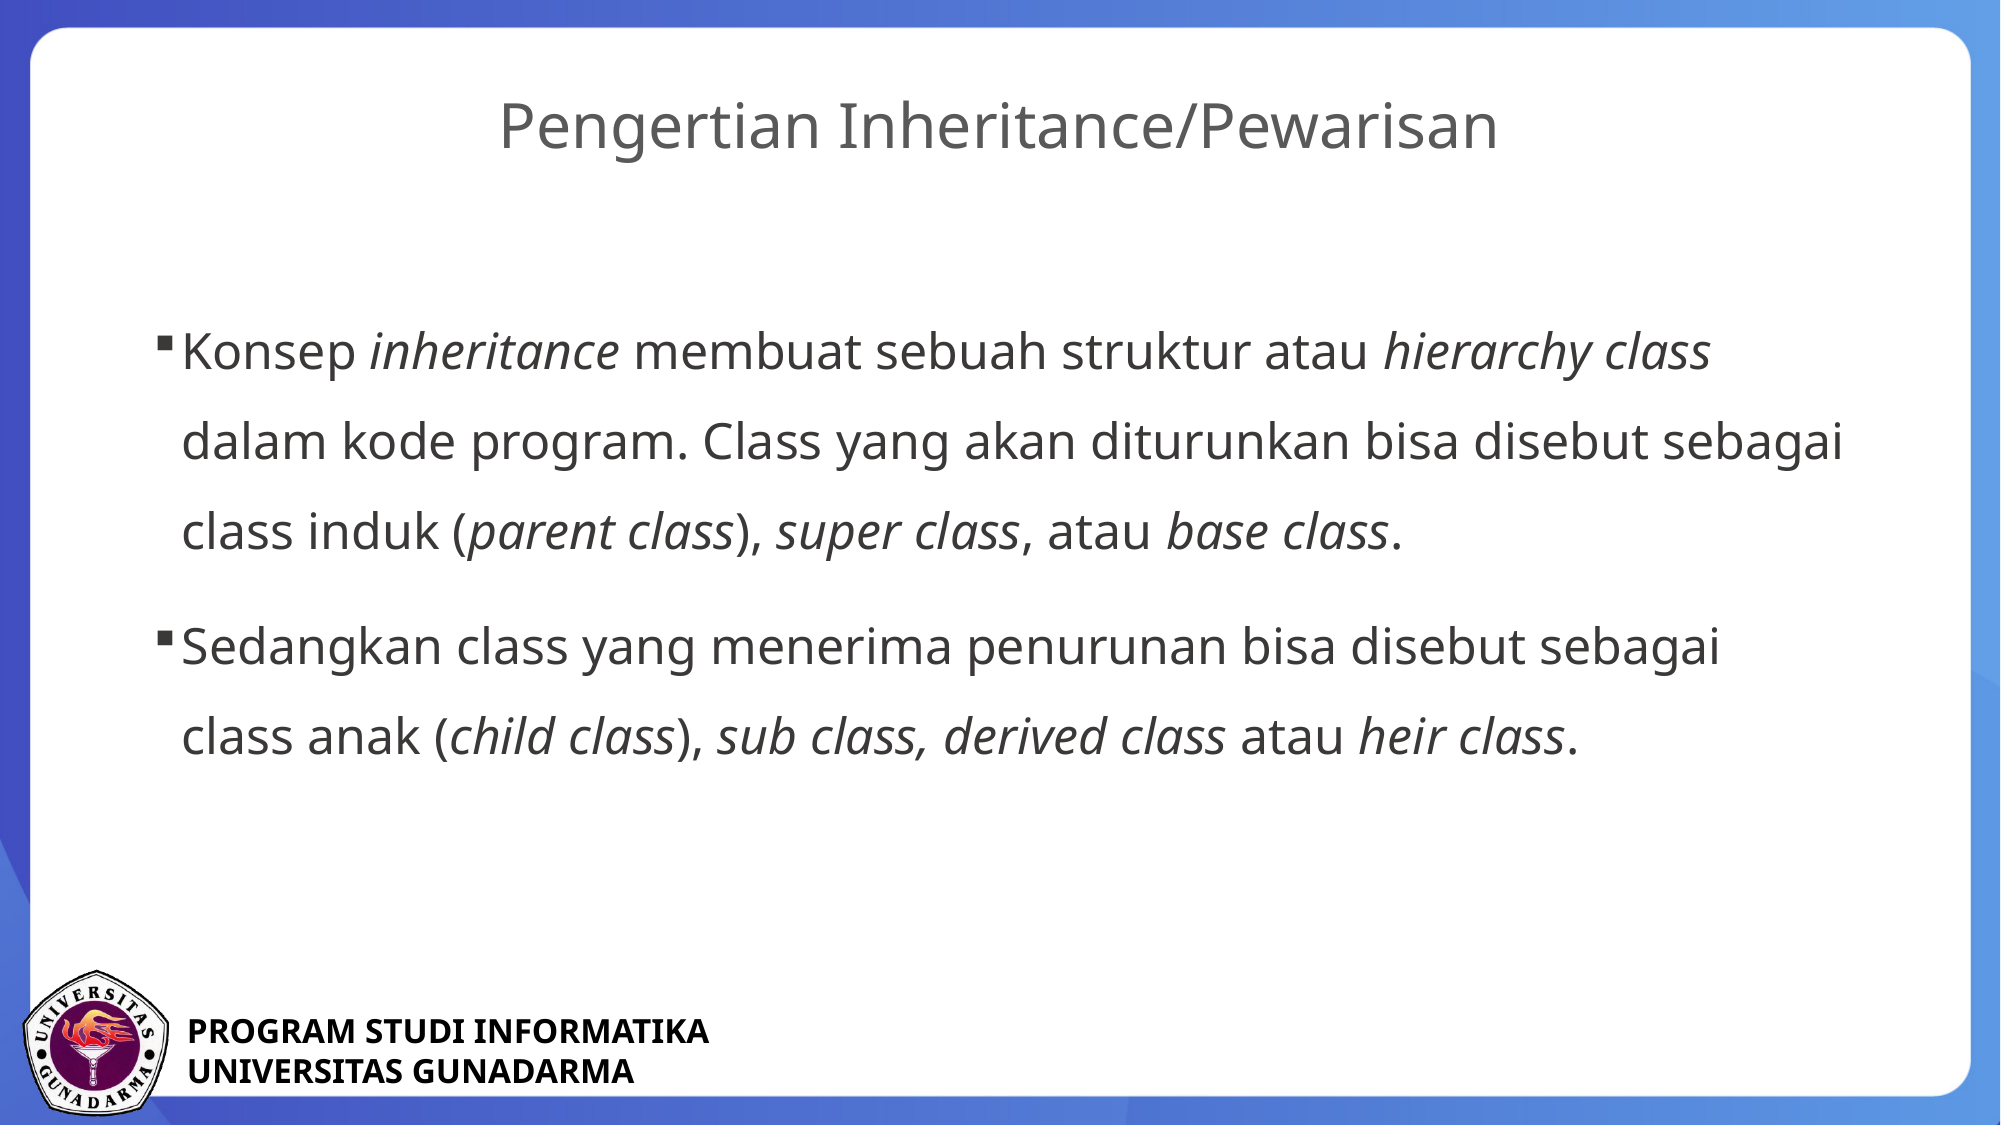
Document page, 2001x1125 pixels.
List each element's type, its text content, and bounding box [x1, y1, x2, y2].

picture [0, 0, 2001, 1125]
text_box Pengertian Inheritance/Pewarisan [294, 78, 1706, 169]
text_box Konsep inheritance membuat sebuah struktur atau hierarchy class dalam kode program. Class yang akan diturunkan bisa disebut sebagai class induk (parent class), super class, atau base class. Sedangkan class yang menerima penurunan bisa disebut sebagai class anak (child class), sub class, derived class atau heir class. [138, 282, 1862, 772]
